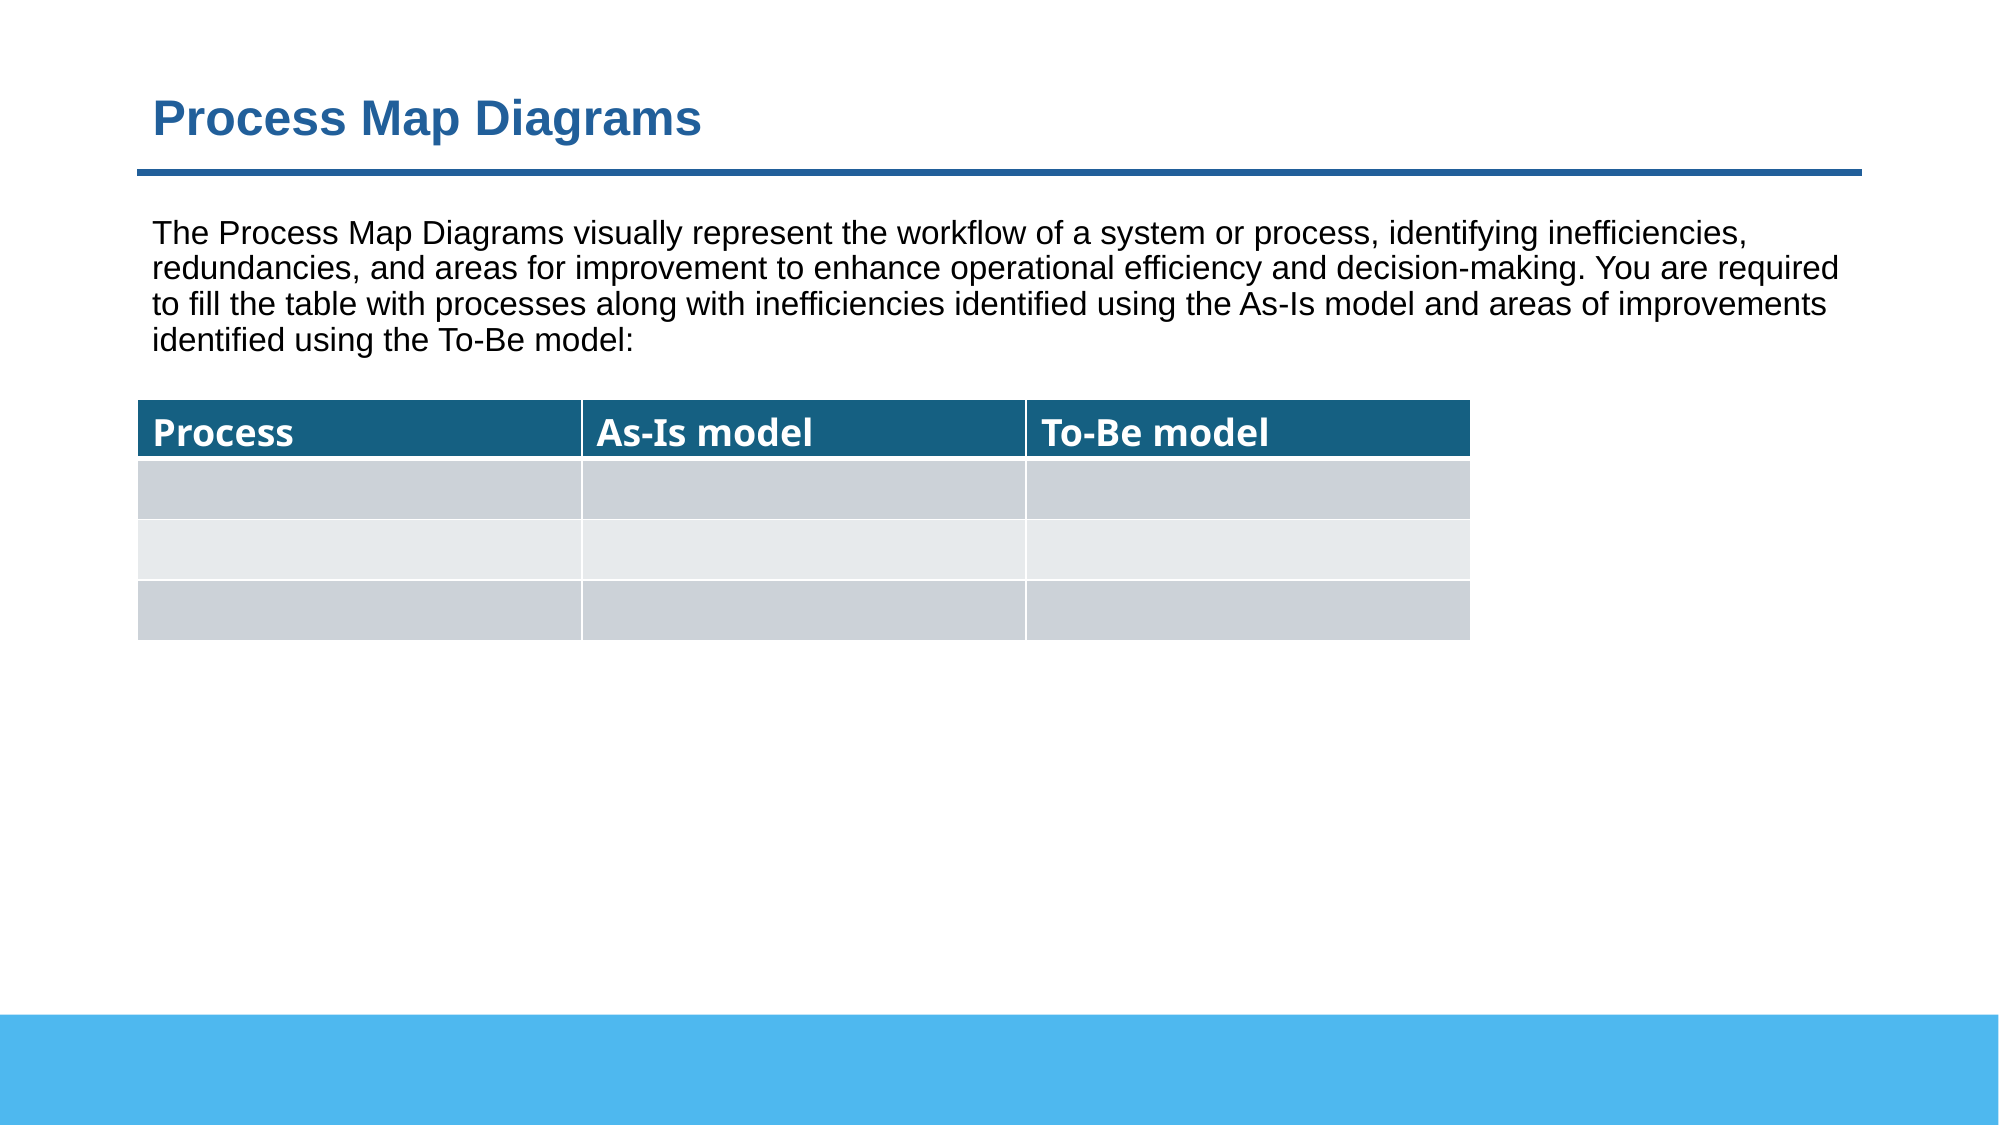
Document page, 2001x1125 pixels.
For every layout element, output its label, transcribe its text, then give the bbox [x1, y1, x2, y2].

table_header As-Is model [583, 400, 1025, 456]
title Process Map Diagrams [137, 59, 1863, 171]
table_cell [583, 581, 1025, 640]
table_cell [583, 520, 1025, 579]
table_header To-Be model [1027, 400, 1470, 456]
table_cell [138, 520, 581, 579]
title Process Map Diagrams [137, 173, 1863, 179]
table_cell [138, 581, 581, 640]
table_cell [1027, 581, 1470, 640]
text_box The Process Map Diagrams visually represent the workflow of a system or process, identifying inefficiencies, redundancies, and areas for improvement to enhance operational efficiency and decision-making. You are required to fill the table with processes along with inefficiencies identified using the As-Is model and areas of improvements identified using the To-Be model: [137, 207, 1863, 367]
text_box [0, 1013, 2000, 1125]
table_cell [1027, 520, 1470, 579]
table_cell [583, 461, 1025, 519]
table_header Process [138, 400, 581, 456]
table_cell [138, 461, 581, 519]
table_cell [1027, 461, 1470, 519]
